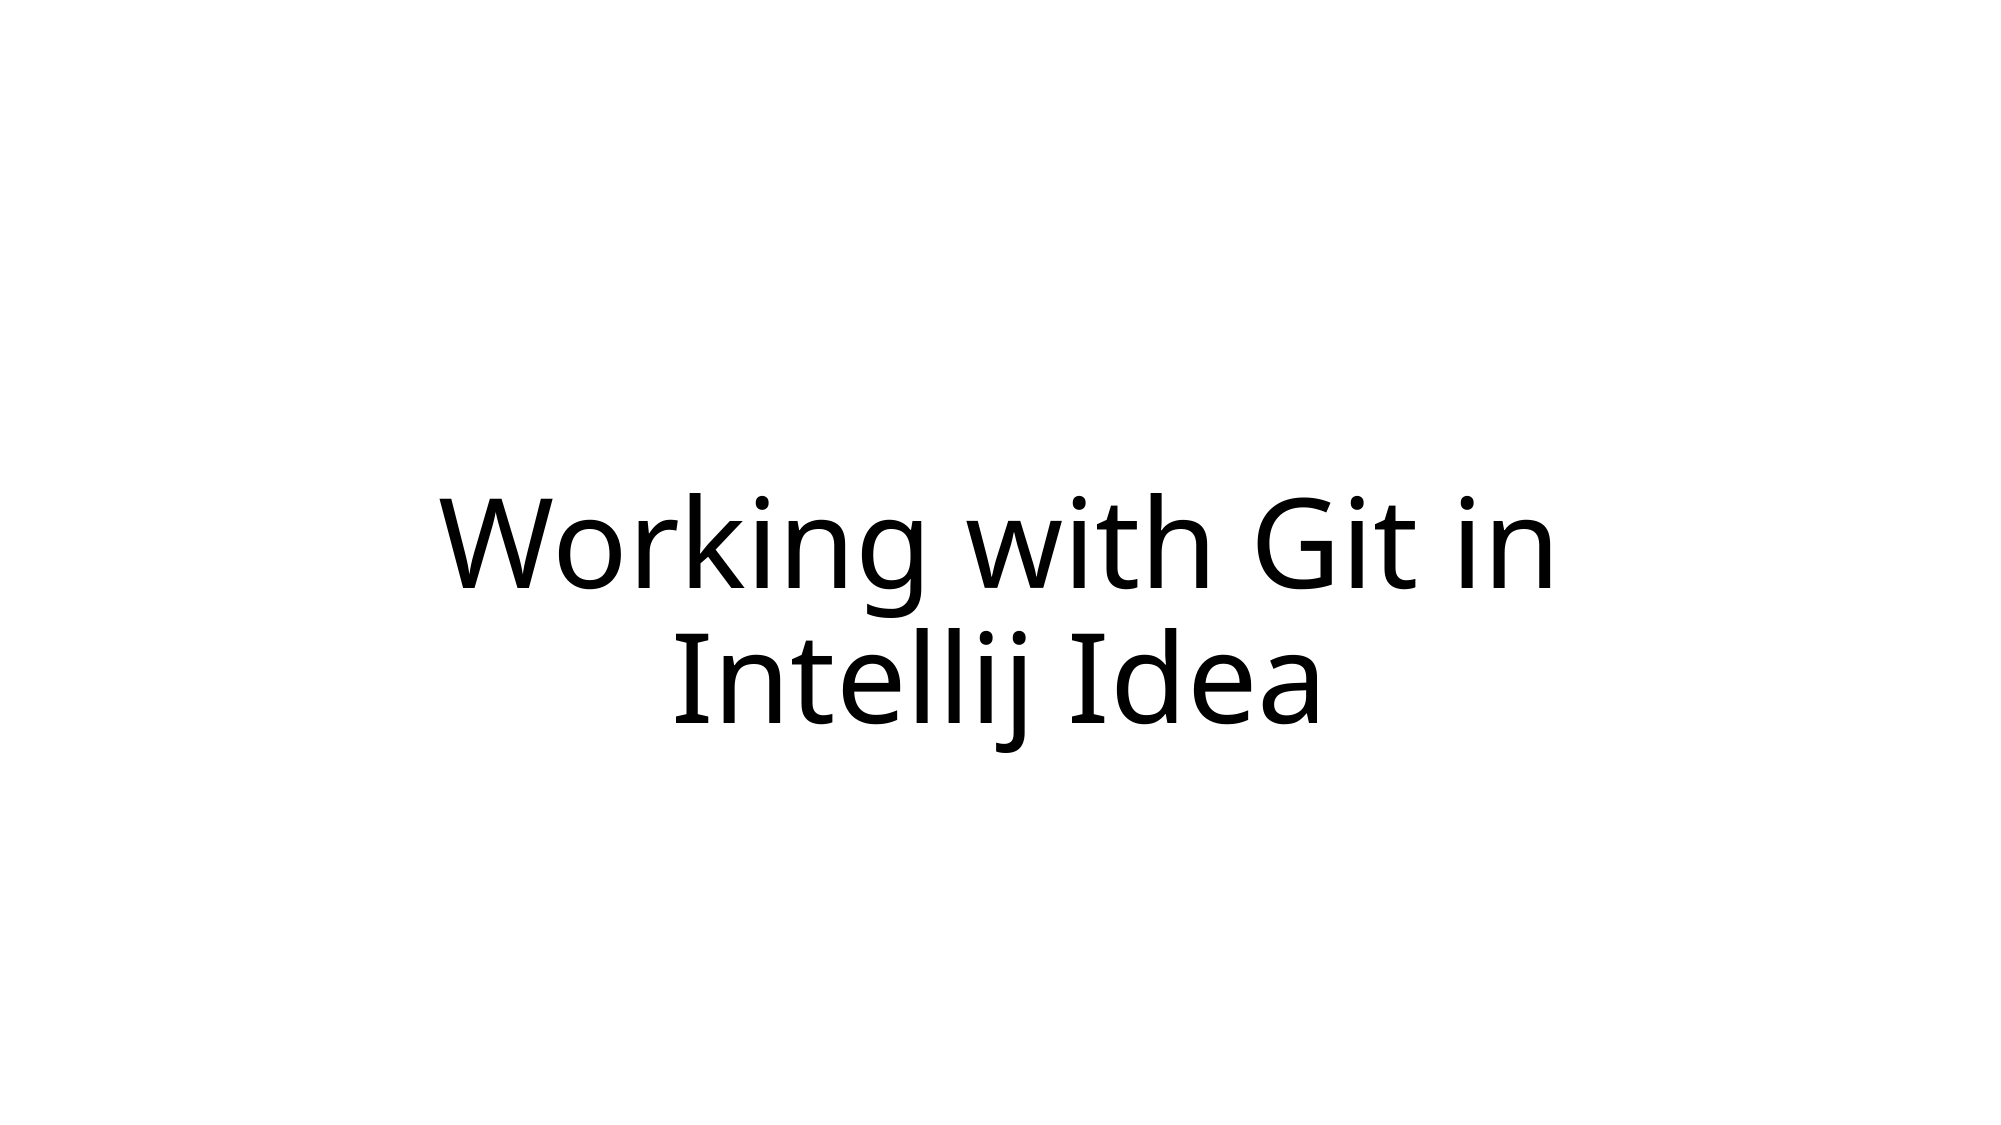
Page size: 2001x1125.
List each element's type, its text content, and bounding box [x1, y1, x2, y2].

title Working with Git in Intellij Idea [249, 366, 1750, 759]
